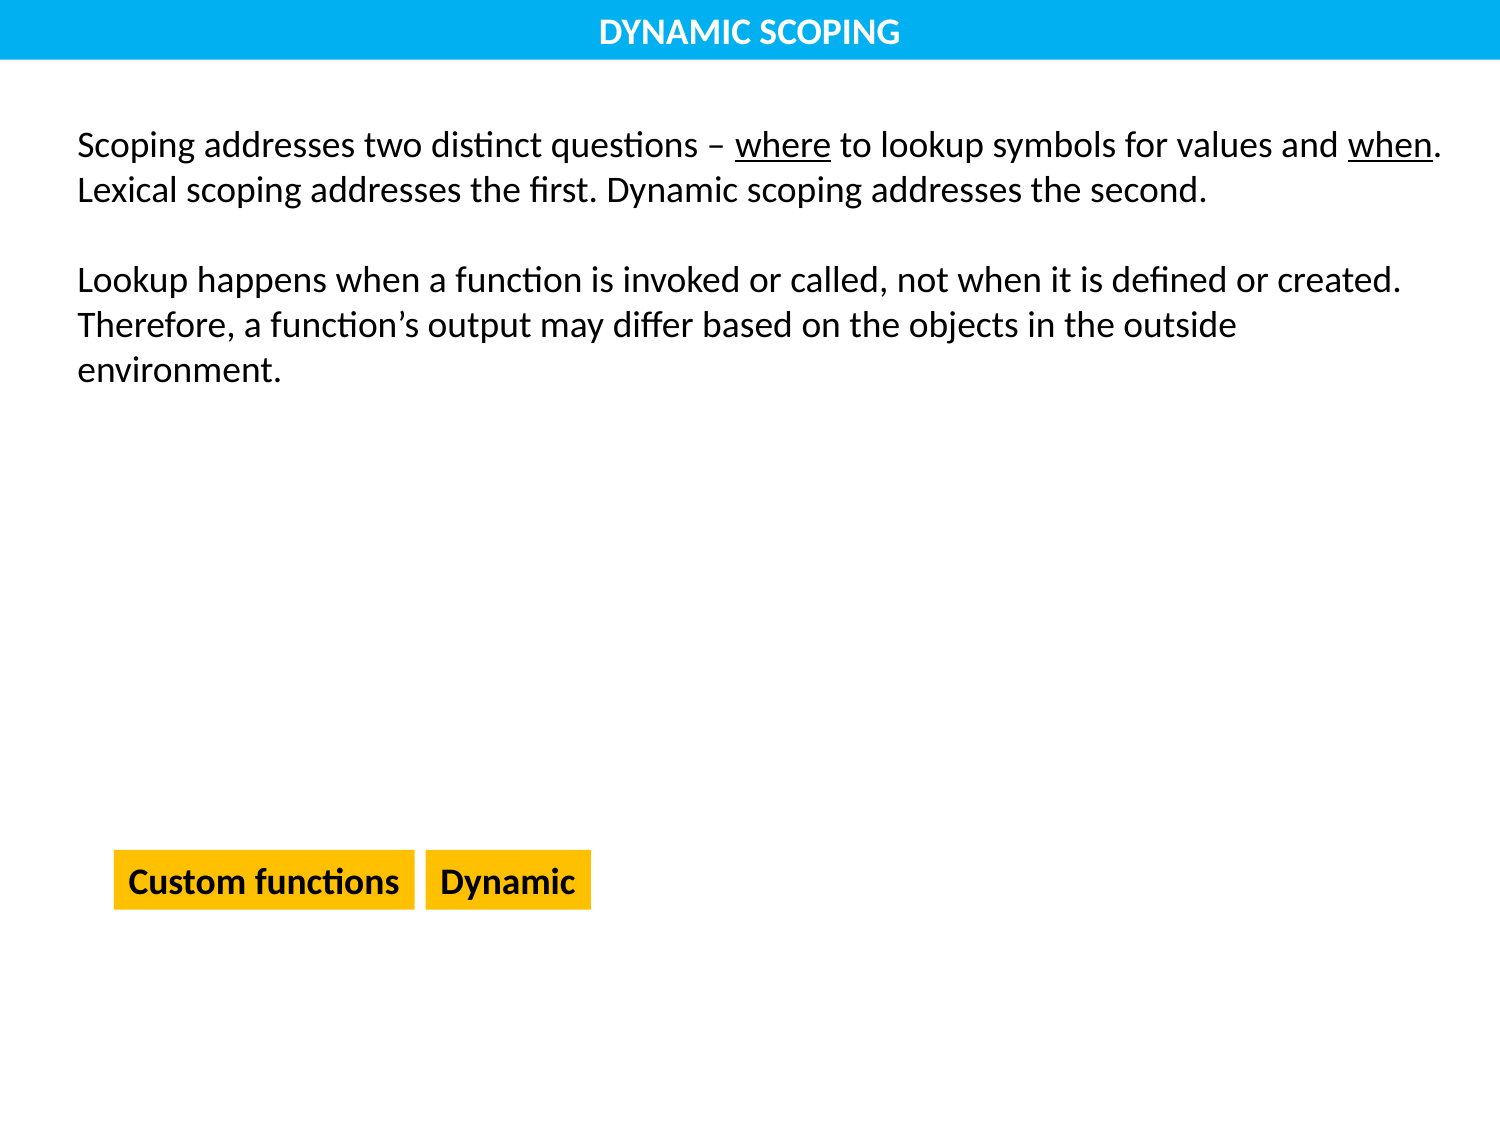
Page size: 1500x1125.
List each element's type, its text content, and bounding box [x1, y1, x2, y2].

text_box DYNAMIC SCOPING [0, 0, 1500, 60]
text_box Dynamic [425, 849, 591, 910]
text_box Custom functions [113, 849, 415, 910]
text_box Scoping addresses two distinct questions – where to lookup symbols for values and when. Lexical scoping addresses the first. Dynamic scoping addresses the second. Lookup happens when a function is invoked or called, not when it is defined or created. Therefore, a function’s output may differ based on the objects in the outside environment. [62, 112, 1463, 398]
